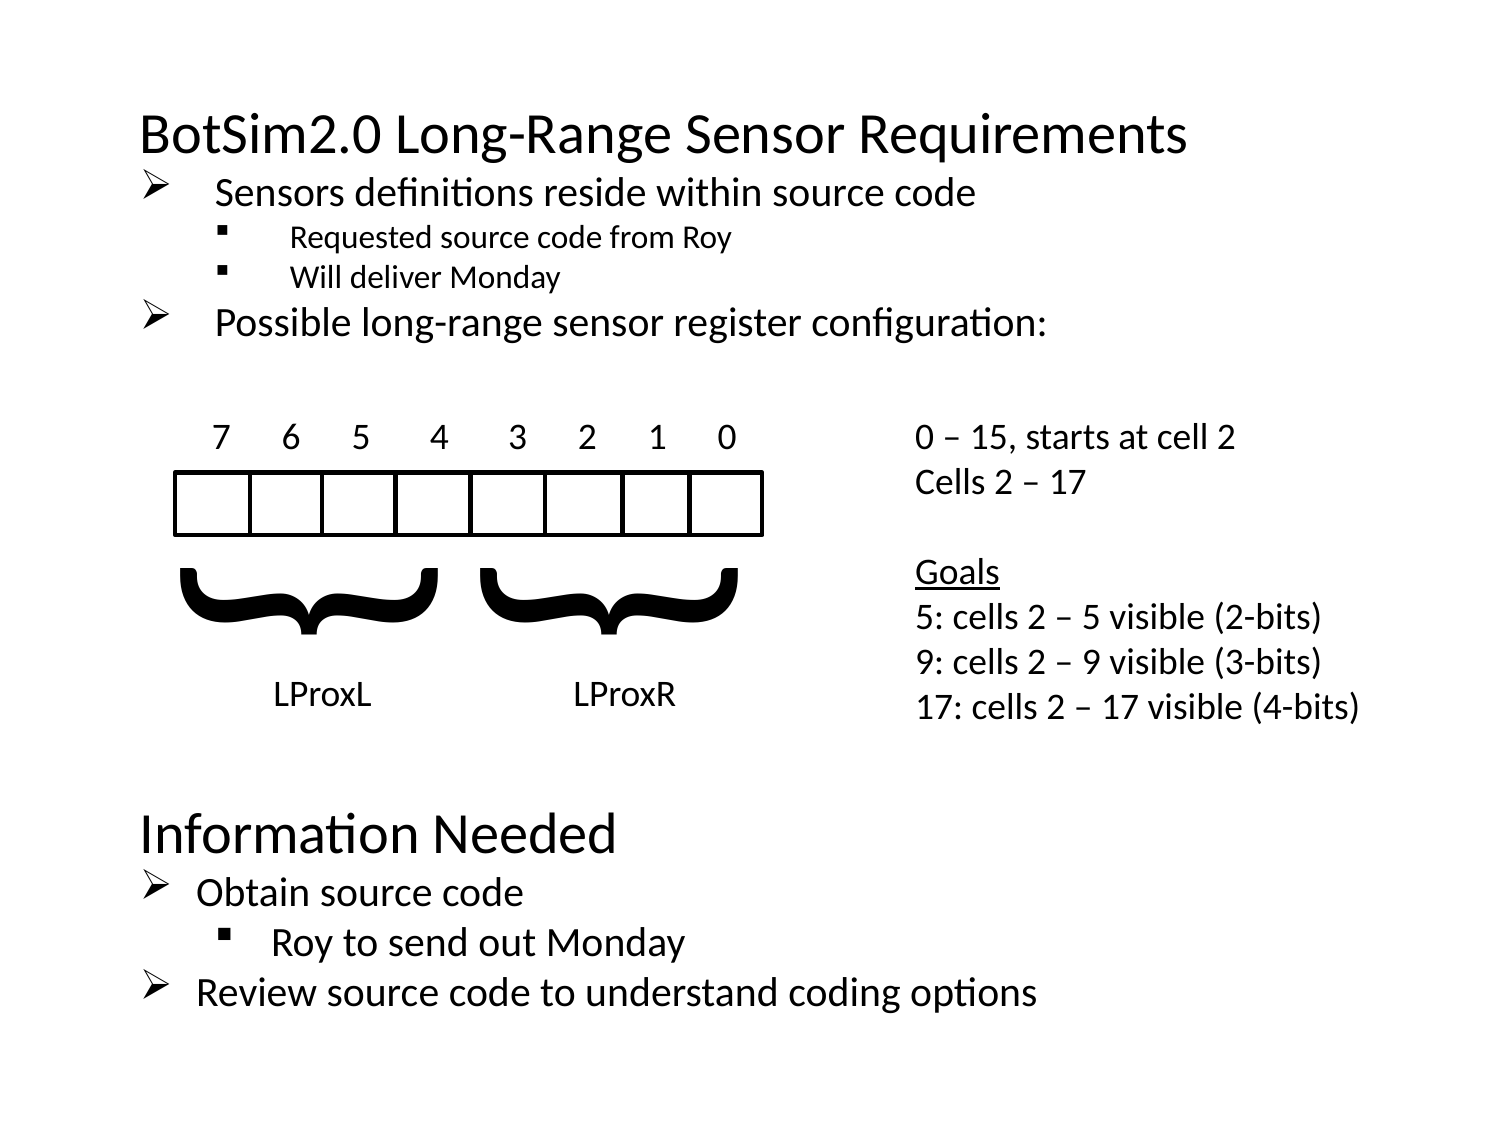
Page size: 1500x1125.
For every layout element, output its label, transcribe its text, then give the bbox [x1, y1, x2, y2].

text_box BotSim2.0 Long-Range Sensor Requirements Sensors definitions reside within source code Requested source code from Roy Will deliver Monday Possible long-range sensor register configuration: Information Needed Obtain source code Roy to send out Monday Review source code to understand coding options [124, 87, 1388, 1023]
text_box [149, 404, 829, 723]
